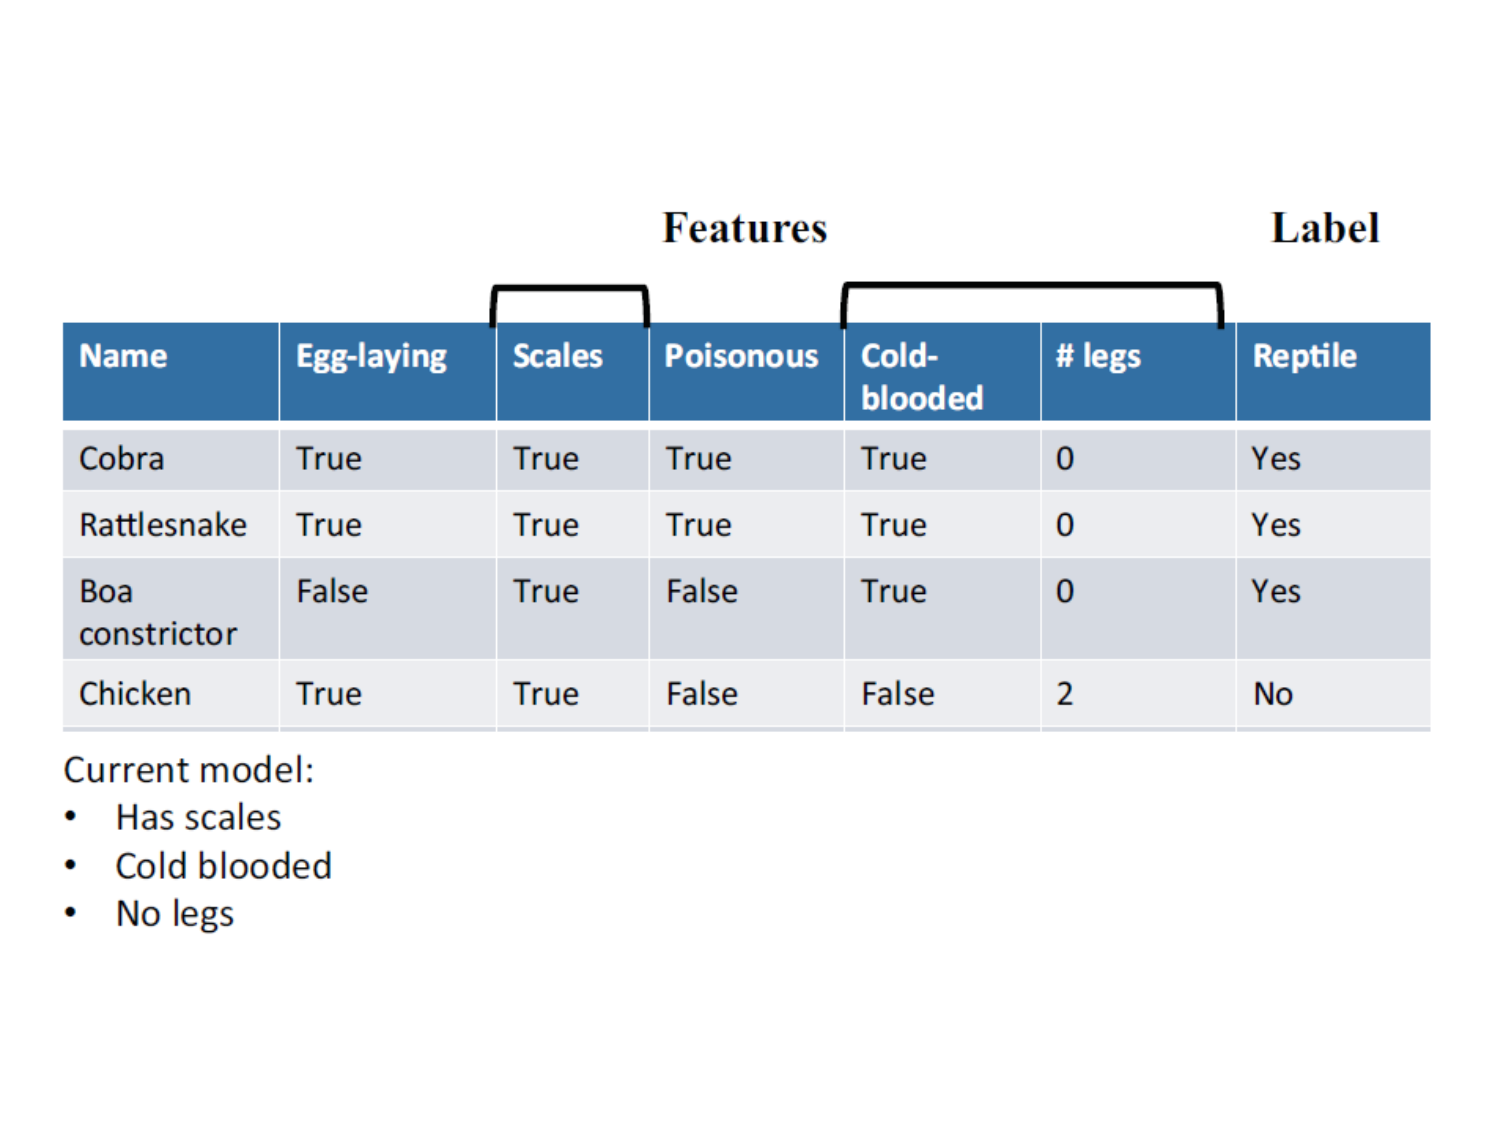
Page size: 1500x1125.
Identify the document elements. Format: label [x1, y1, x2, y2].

picture [45, 184, 1454, 941]
